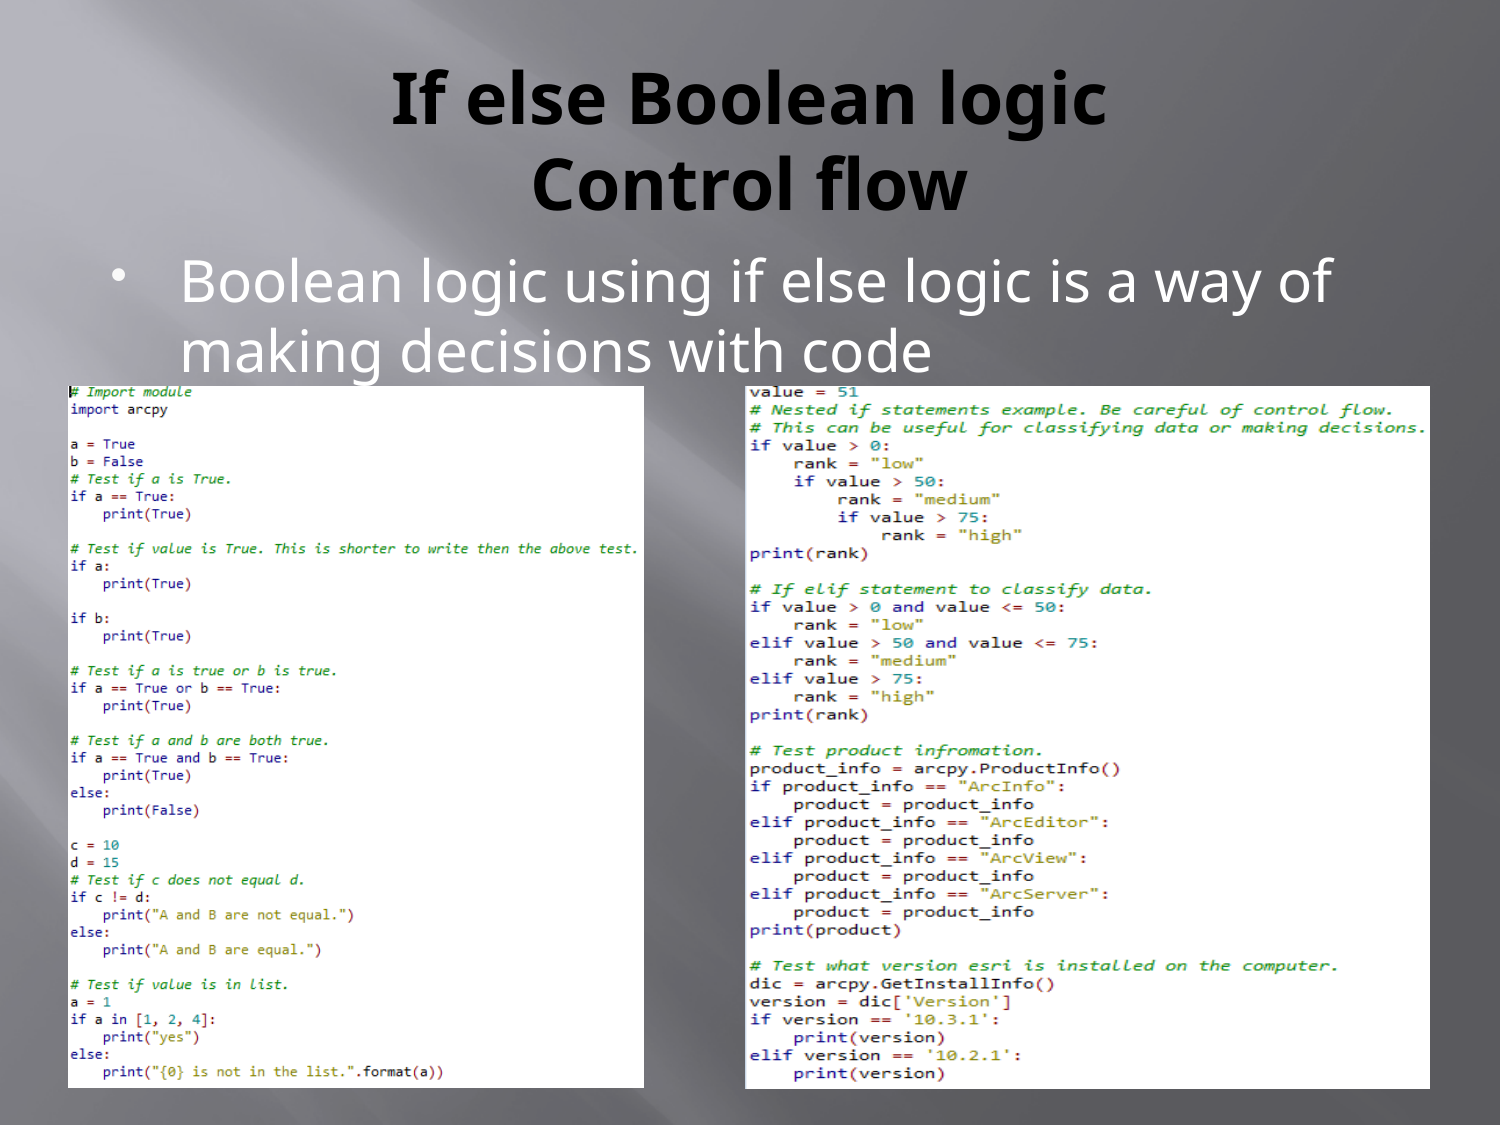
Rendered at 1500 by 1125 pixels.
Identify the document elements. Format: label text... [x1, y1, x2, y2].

picture [67, 386, 644, 1088]
title If else Boolean logic Control flow [75, 45, 1425, 233]
list Boolean logic using if else logic is a way of making decisions with code [75, 236, 1425, 1010]
picture [745, 386, 1430, 1090]
